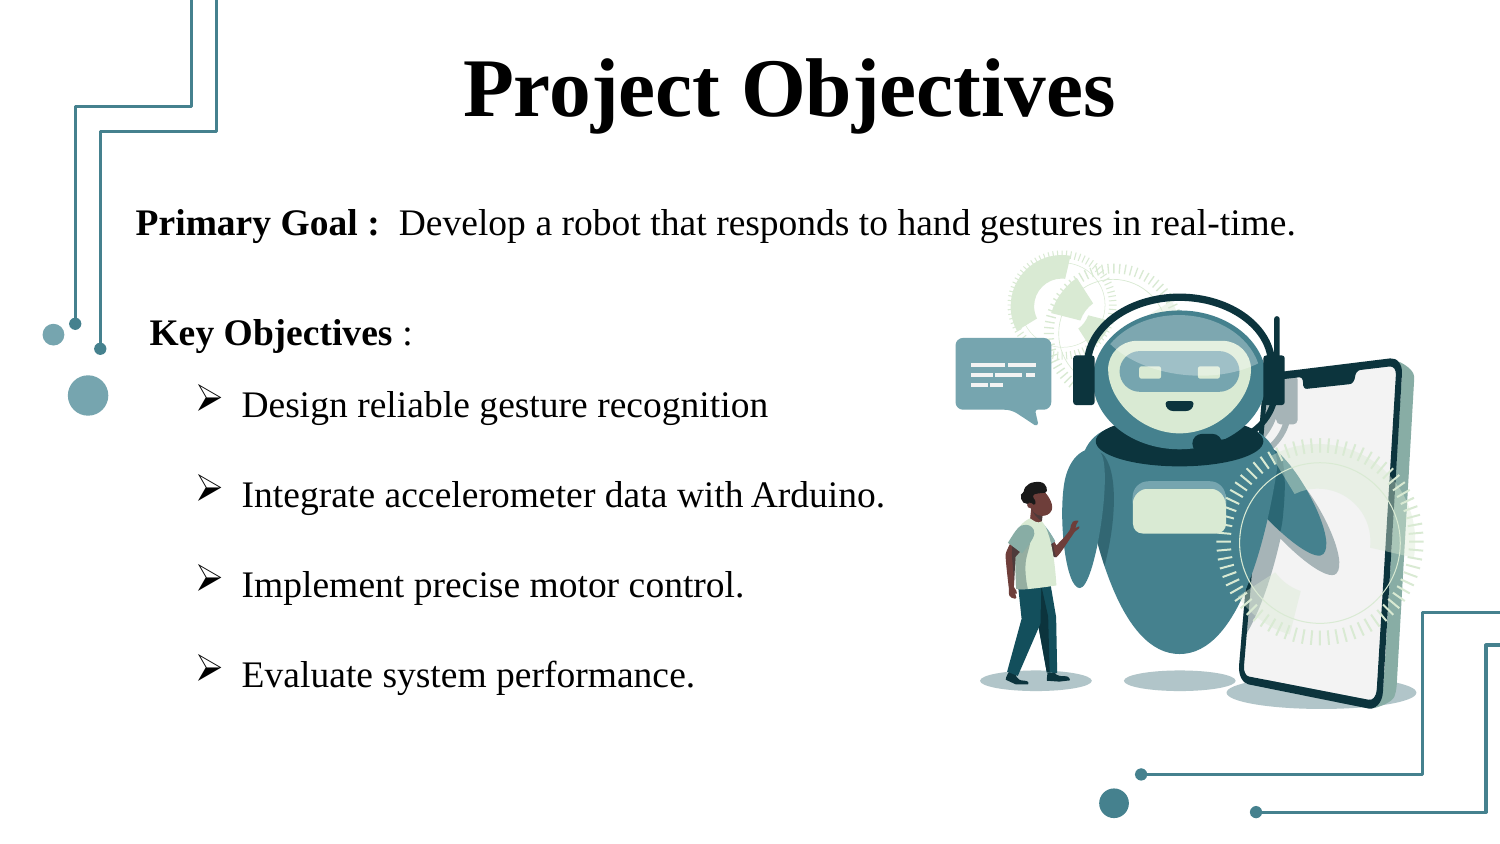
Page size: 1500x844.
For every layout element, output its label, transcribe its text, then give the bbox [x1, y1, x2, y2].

text_box Primary Goal : Develop a robot that responds to hand gestures in real-time. [120, 190, 1476, 251]
text_box Design reliable gesture recognition Integrate accelerometer data with Arduino. Implement precise motor control. Evaluate system performance. [105, 292, 966, 738]
text_box Project Objectives [448, 25, 1500, 141]
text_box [955, 250, 1424, 710]
